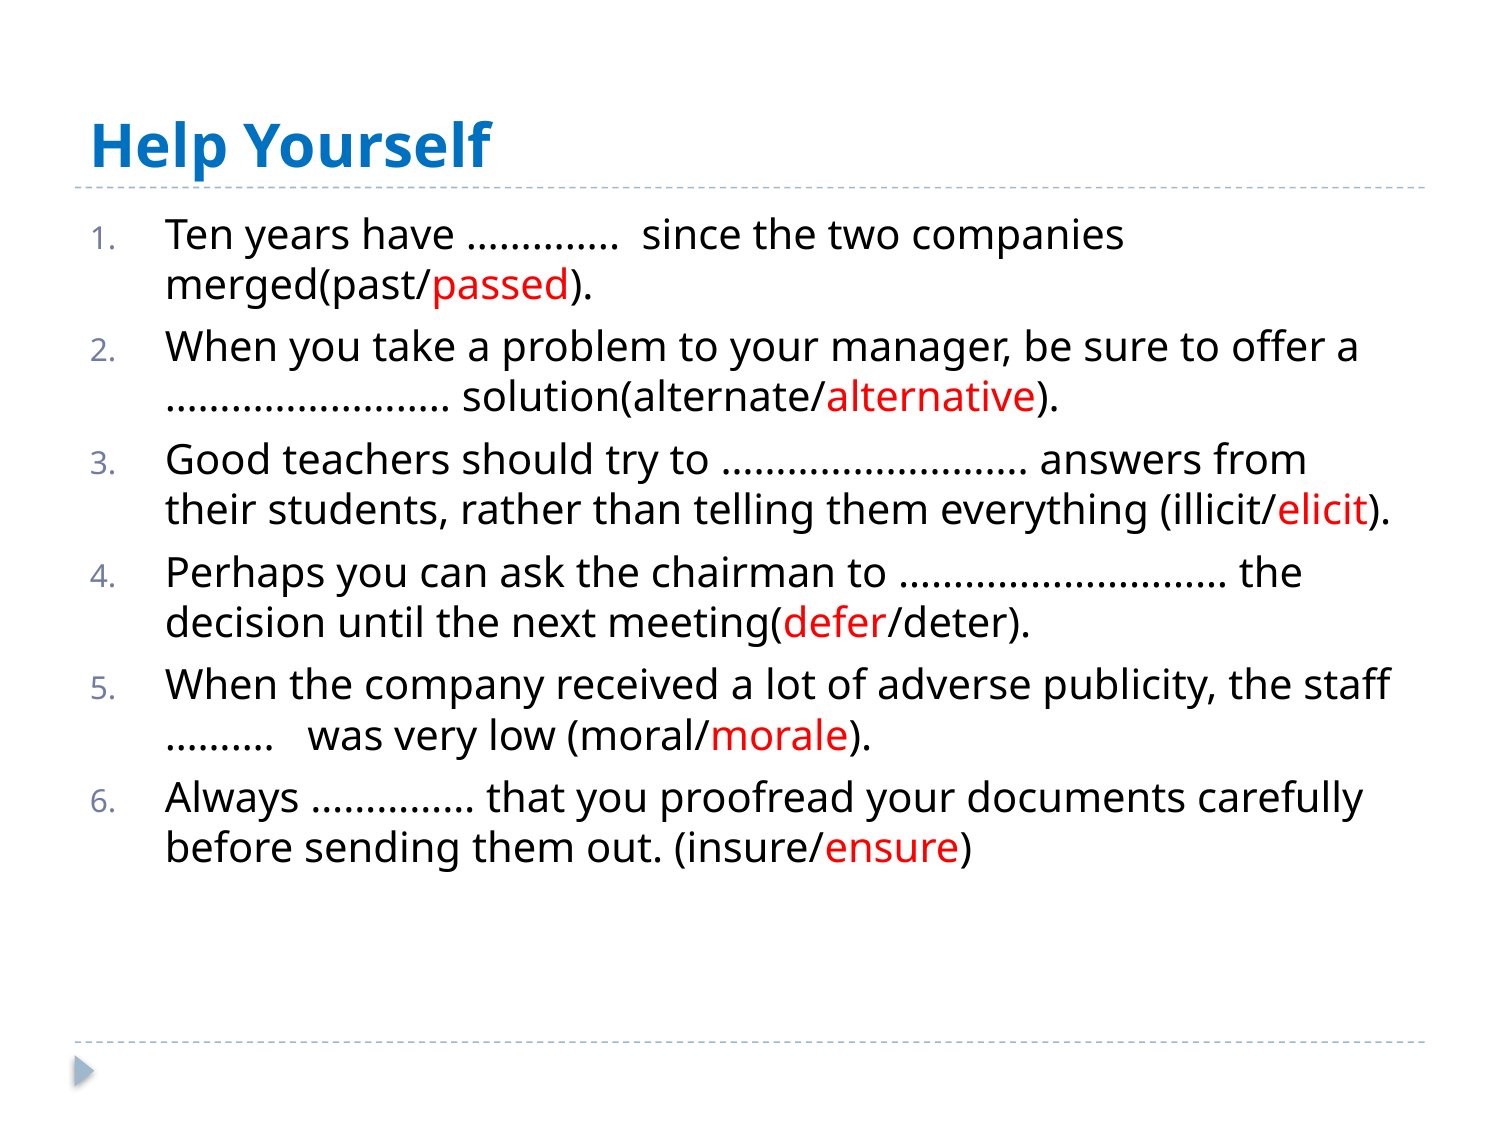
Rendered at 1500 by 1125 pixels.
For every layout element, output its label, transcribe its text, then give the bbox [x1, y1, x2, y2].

title Help Yourself [75, 24, 1425, 188]
list Ten years have ………….. since the two companies merged(past/passed). When you take a problem to your manager, be sure to offer a …………………….. solution(alternate/alternative). Good teachers should try to ………………………. answers from their students, rather than telling them everything (illicit/elicit). Perhaps you can ask the chairman to ………………………… the decision until the next meeting(defer/deter). When the company received a lot of adverse publicity, the staff ………. was very low (moral/morale). Always …………… that you proofread your documents carefully before sending them out. (insure/ensure) [75, 200, 1425, 1010]
